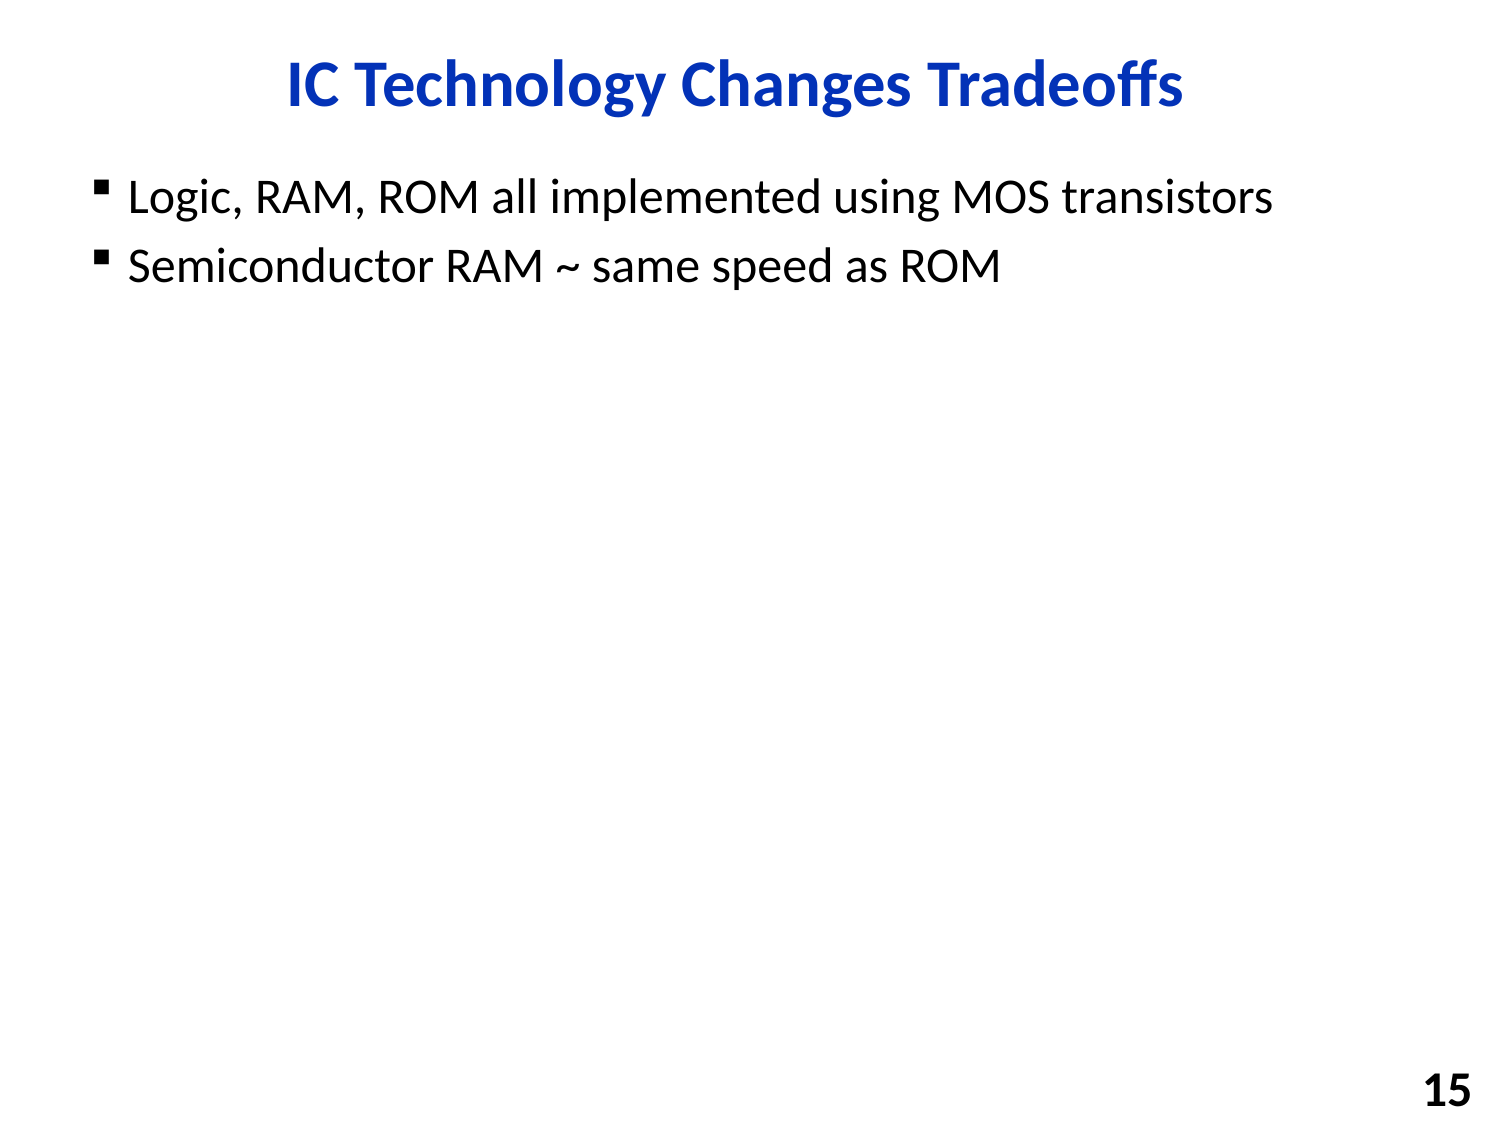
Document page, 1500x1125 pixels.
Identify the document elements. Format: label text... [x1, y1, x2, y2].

list Logic, RAM, ROM all implemented using MOS transistors Semiconductor RAM ~ same speed as ROM [74, 162, 1425, 1076]
title IC Technology Changes Tradeoffs [137, 24, 1335, 147]
slide_number 15 [1174, 1062, 1488, 1111]
